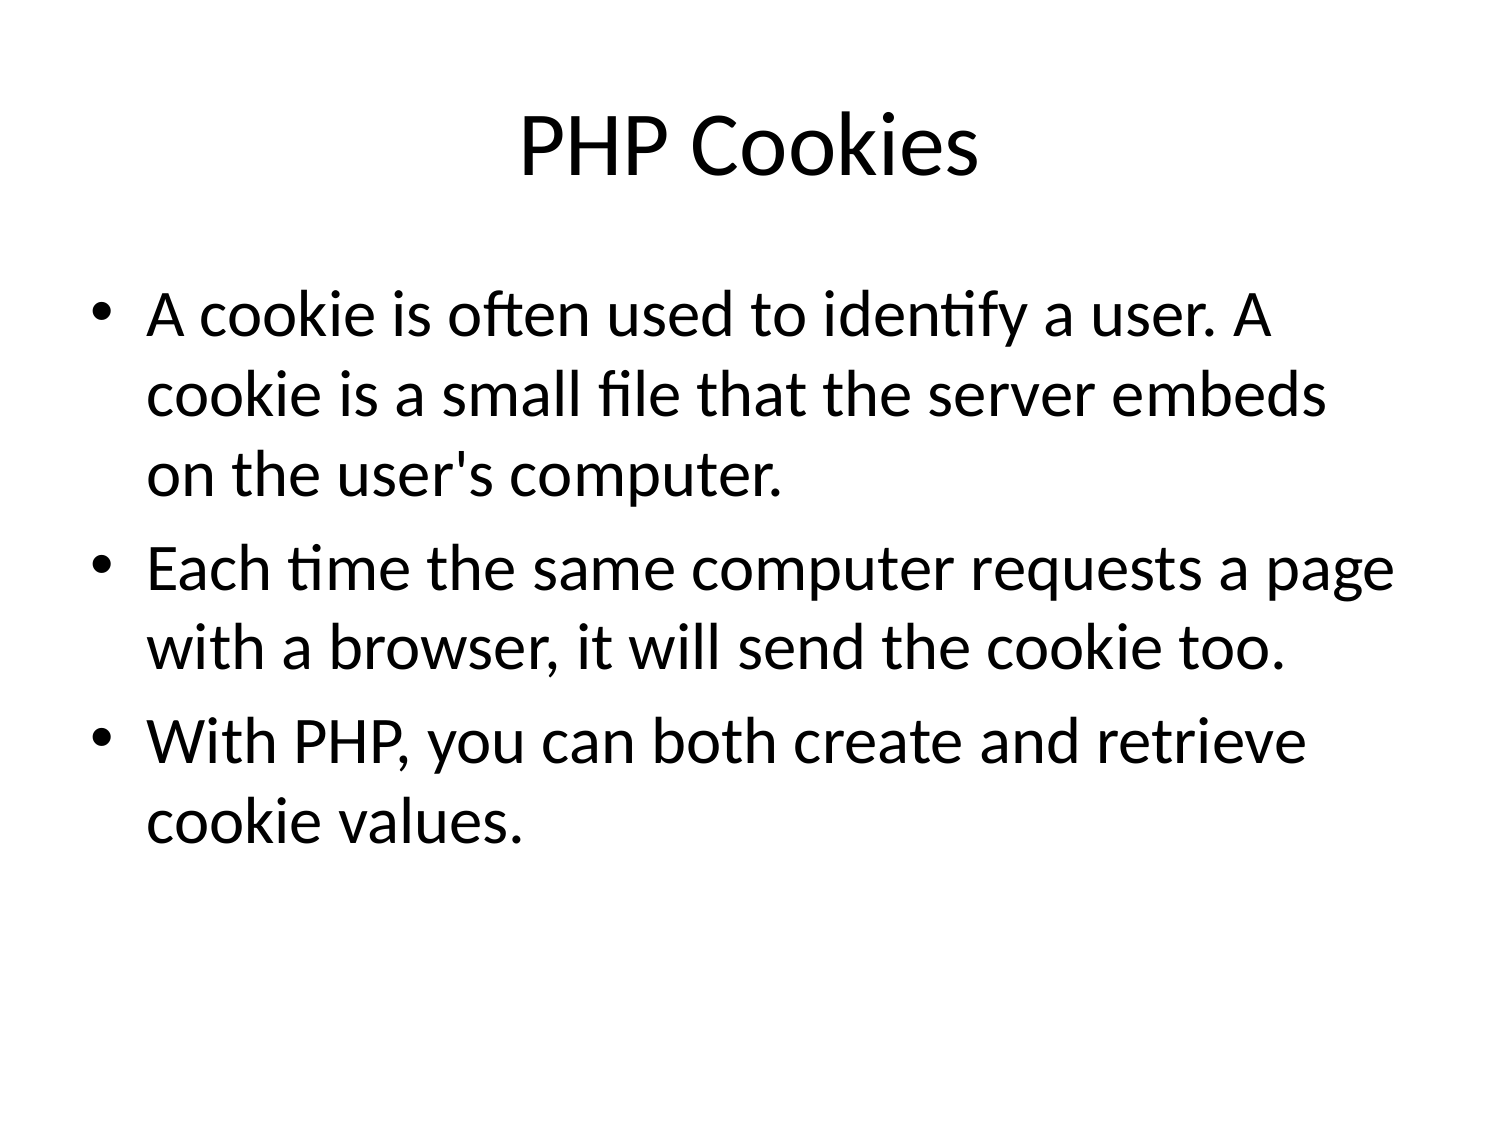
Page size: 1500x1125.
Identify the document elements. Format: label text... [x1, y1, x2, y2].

list A cookie is often used to identify a user. A cookie is a small file that the server embeds on the user's computer. Each time the same computer requests a page with a browser, it will send the cookie too. With PHP, you can both create and retrieve cookie values. [75, 262, 1425, 1005]
title PHP Cookies [75, 45, 1425, 233]
